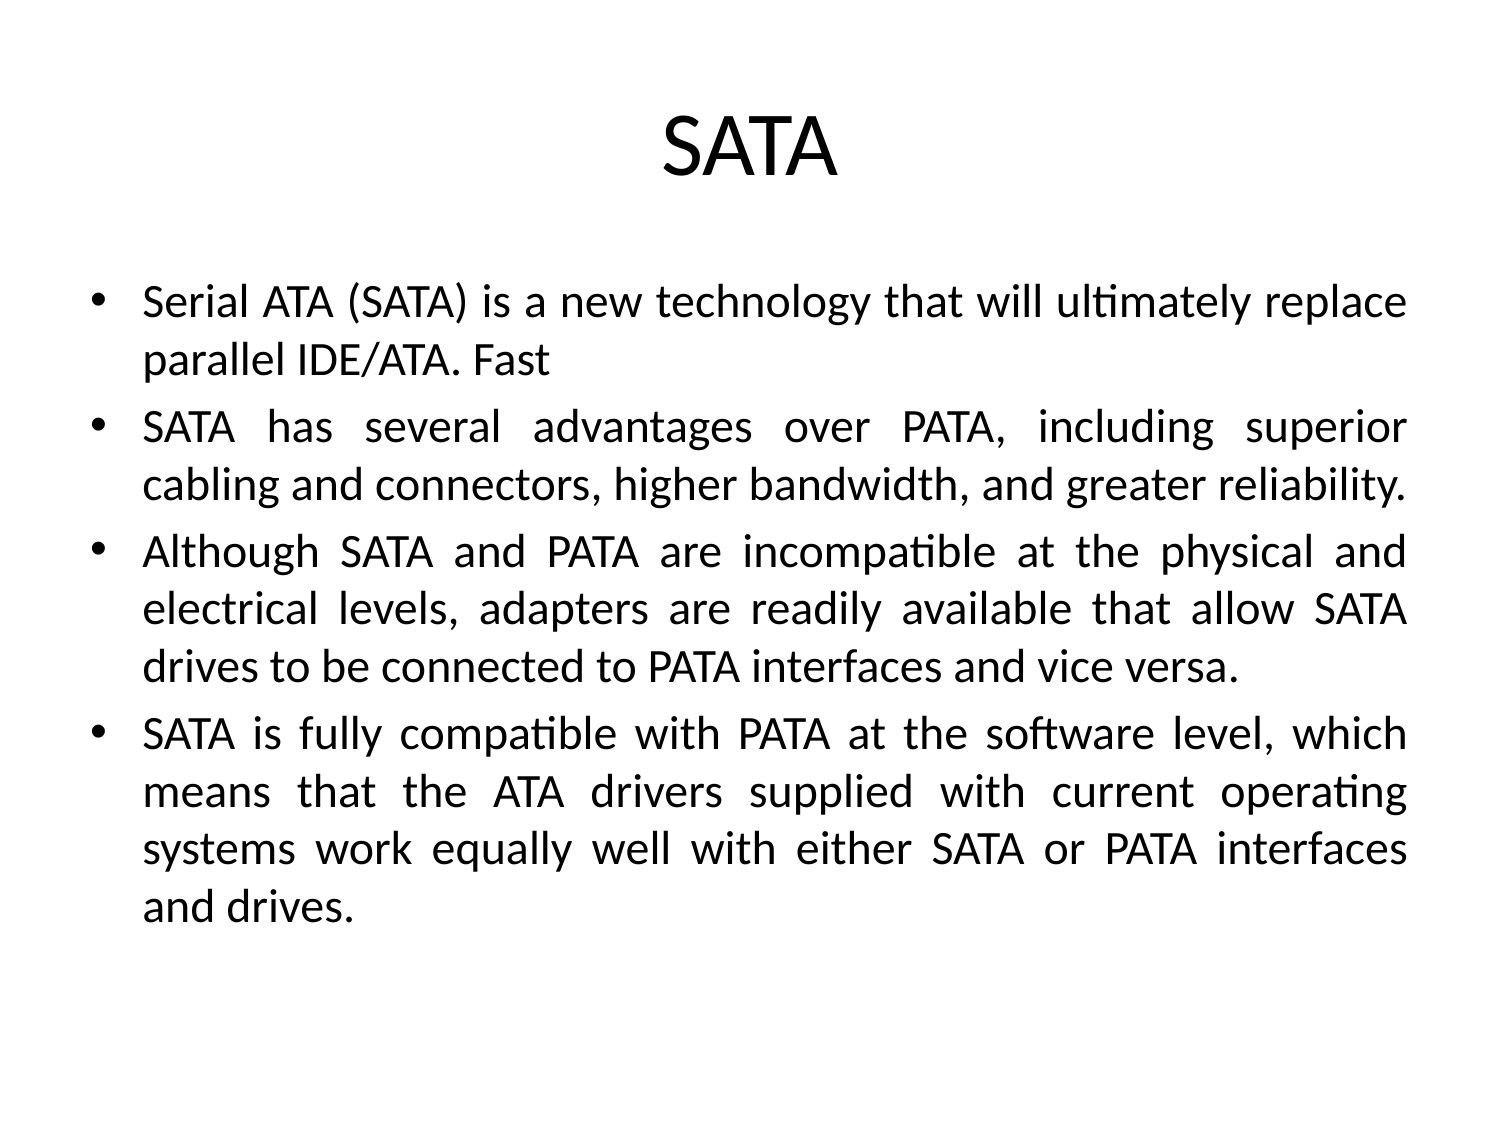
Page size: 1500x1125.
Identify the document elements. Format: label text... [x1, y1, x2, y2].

title SATA [75, 45, 1425, 233]
list Serial ATA (SATA) is a new technology that will ultimately replace parallel IDE/ATA. Fast SATA has several advantages over PATA, including superior cabling and connectors, higher bandwidth, and greater reliability. Although SATA and PATA are incompatible at the physical and electrical levels, adapters are readily available that allow SATA drives to be connected to PATA interfaces and vice versa. SATA is fully compatible with PATA at the software level, which means that the ATA drivers supplied with current operating systems work equally well with either SATA or PATA interfaces and drives. [75, 262, 1425, 1005]
